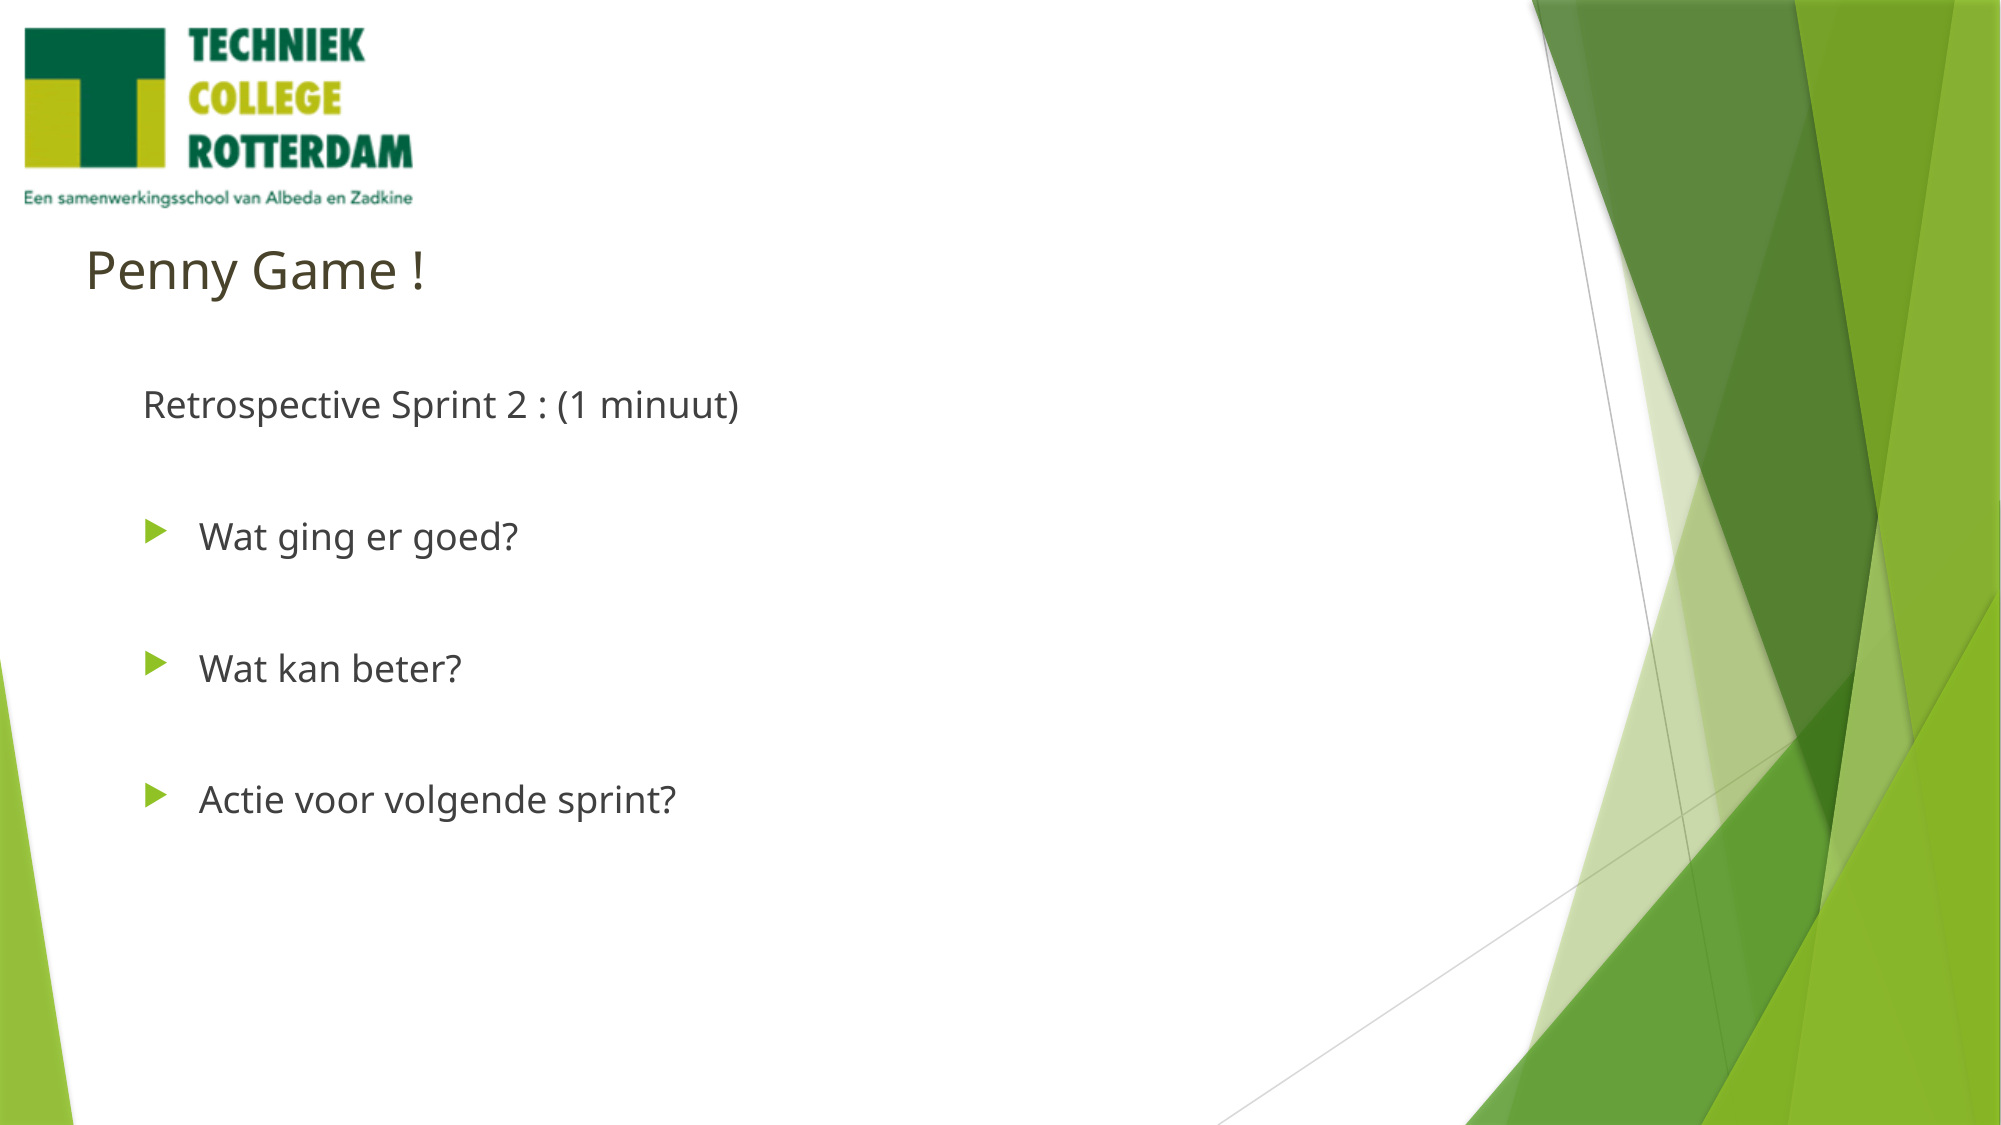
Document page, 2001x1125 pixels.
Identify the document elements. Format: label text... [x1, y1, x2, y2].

title Penny Game ! [70, 229, 1560, 309]
picture [0, 0, 447, 235]
list Retrospective Sprint 2 : (1 minuut) Wat ging er goed? Wat kan beter? Actie voor volgende sprint? [127, 308, 1530, 1054]
